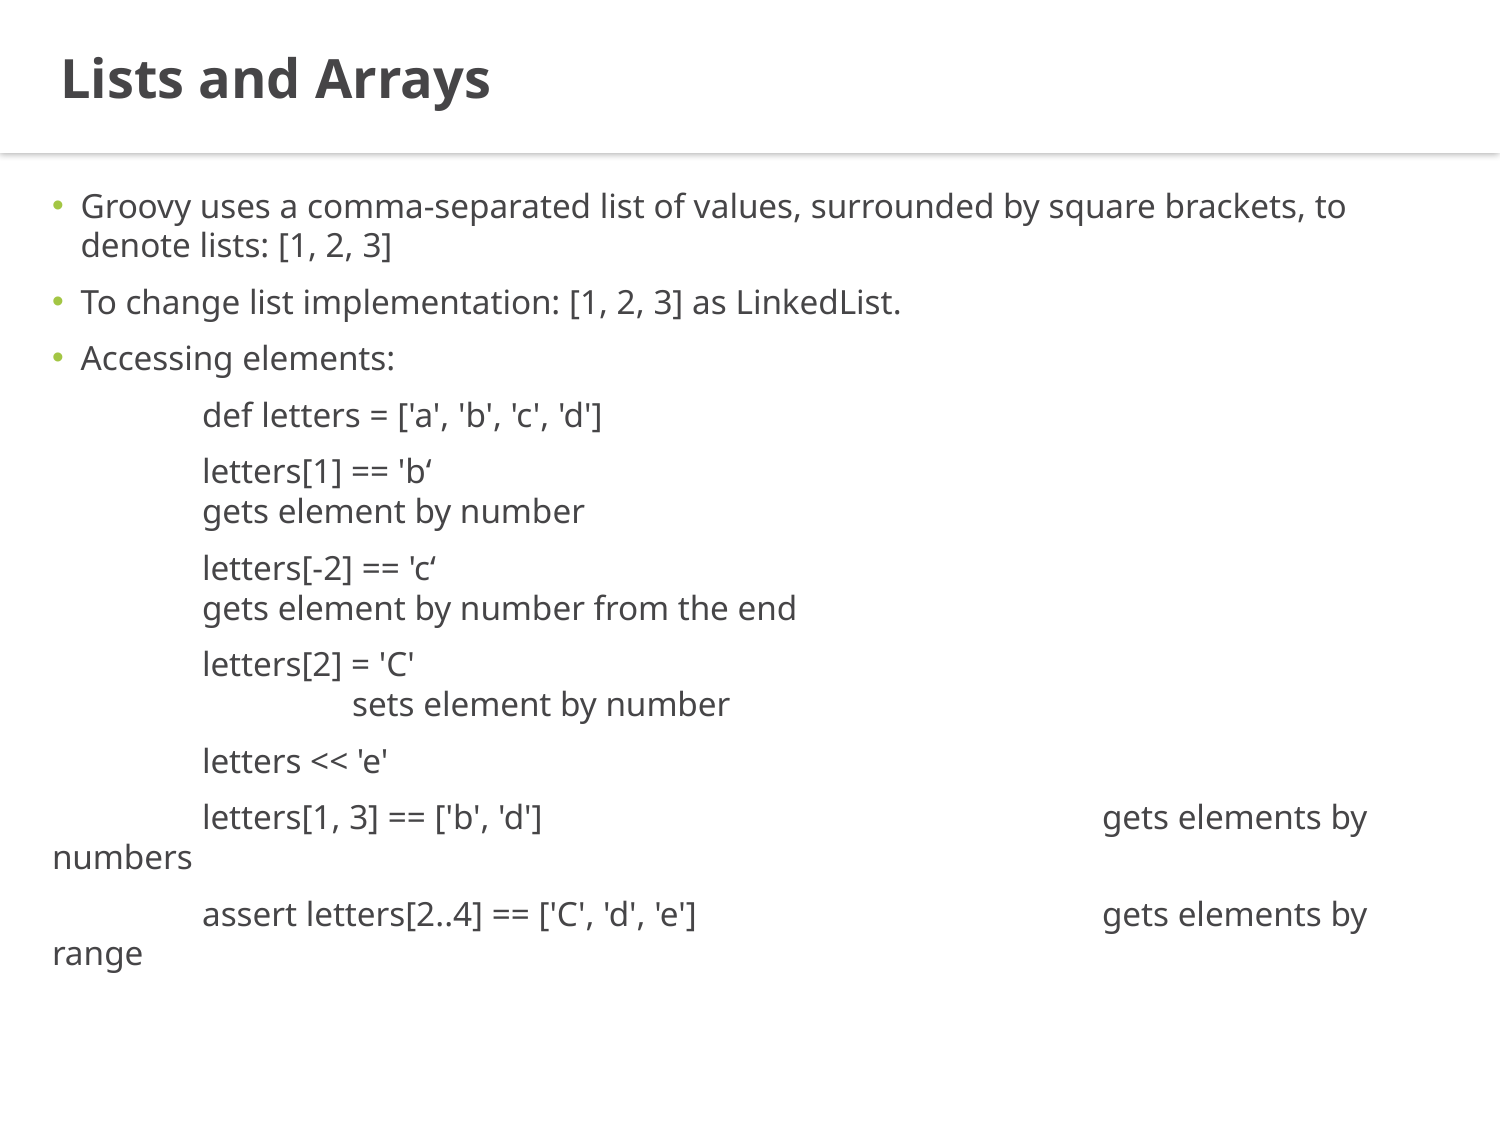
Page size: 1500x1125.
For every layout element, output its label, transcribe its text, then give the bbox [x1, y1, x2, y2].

list Groovy uses a comma-separated list of values, surrounded by square brackets, to denote lists: [1, 2, 3] To change list implementation: [1, 2, 3] as LinkedList. Accessing elements: def letters = ['a', 'b', 'c', 'd'] letters[1] == 'b‘ gets element by number letters[-2] == 'c‘ gets element by number from the end letters[2] = 'C' sets element by number letters << 'e' letters[1, 3] == ['b', 'd'] gets elements by numbers assert letters[2..4] == ['C', 'd', 'e'] gets elements by range [40, 179, 1393, 1044]
list Lists and Arrays [0, 0, 1500, 153]
